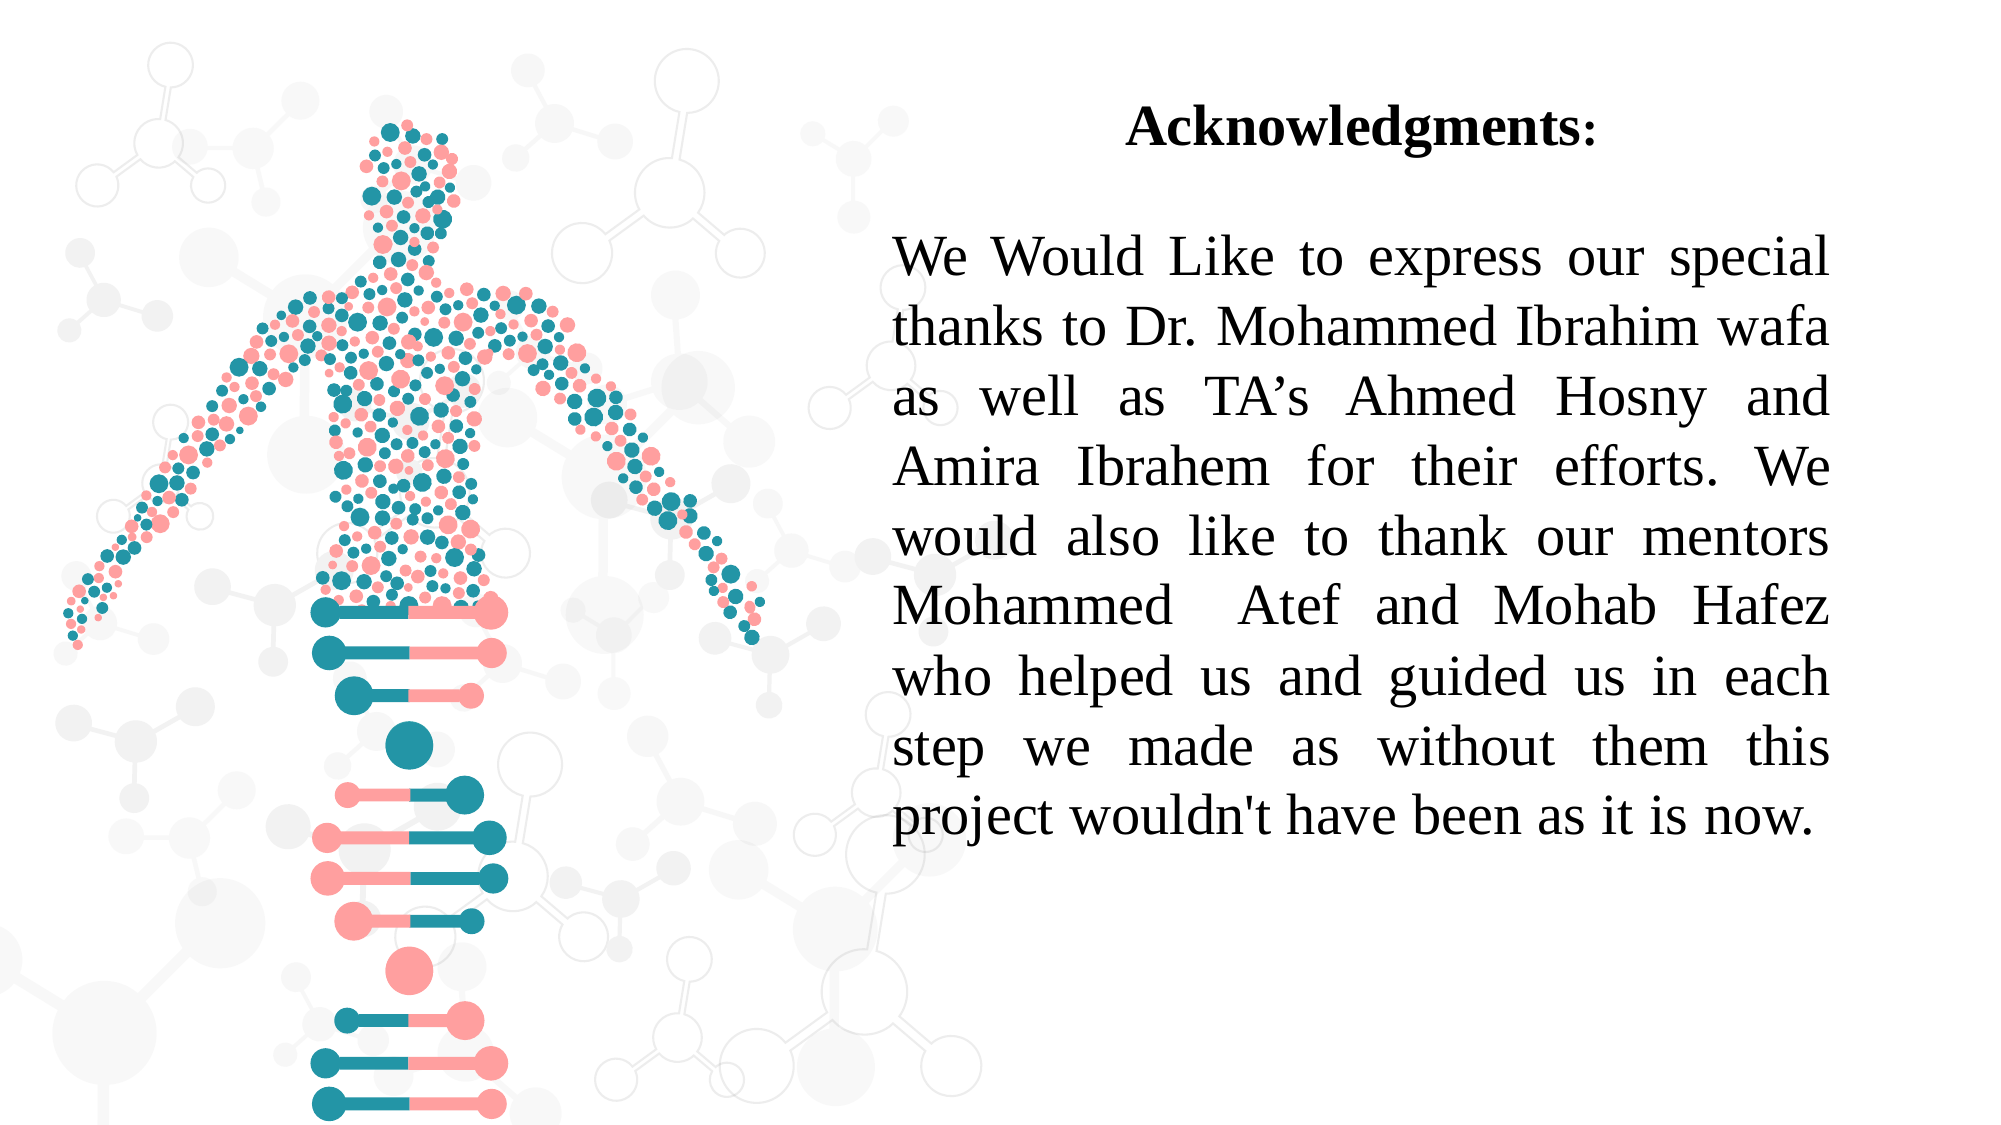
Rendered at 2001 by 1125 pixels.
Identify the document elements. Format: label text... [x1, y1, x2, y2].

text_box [310, 595, 509, 1122]
text_box Acknowledgments: We Would Like to express our special thanks to Dr. Mohammed Ibrahim wafa as well as TA’s Ahmed Hosny and Amira Ibrahem for their efforts. We would also like to thank our mentors Mohammed Atef and Mohab Hafez who helped us and guided us in each step we made as without them this project wouldn't have been as it is now. [877, 79, 1847, 1124]
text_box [62, 119, 765, 651]
